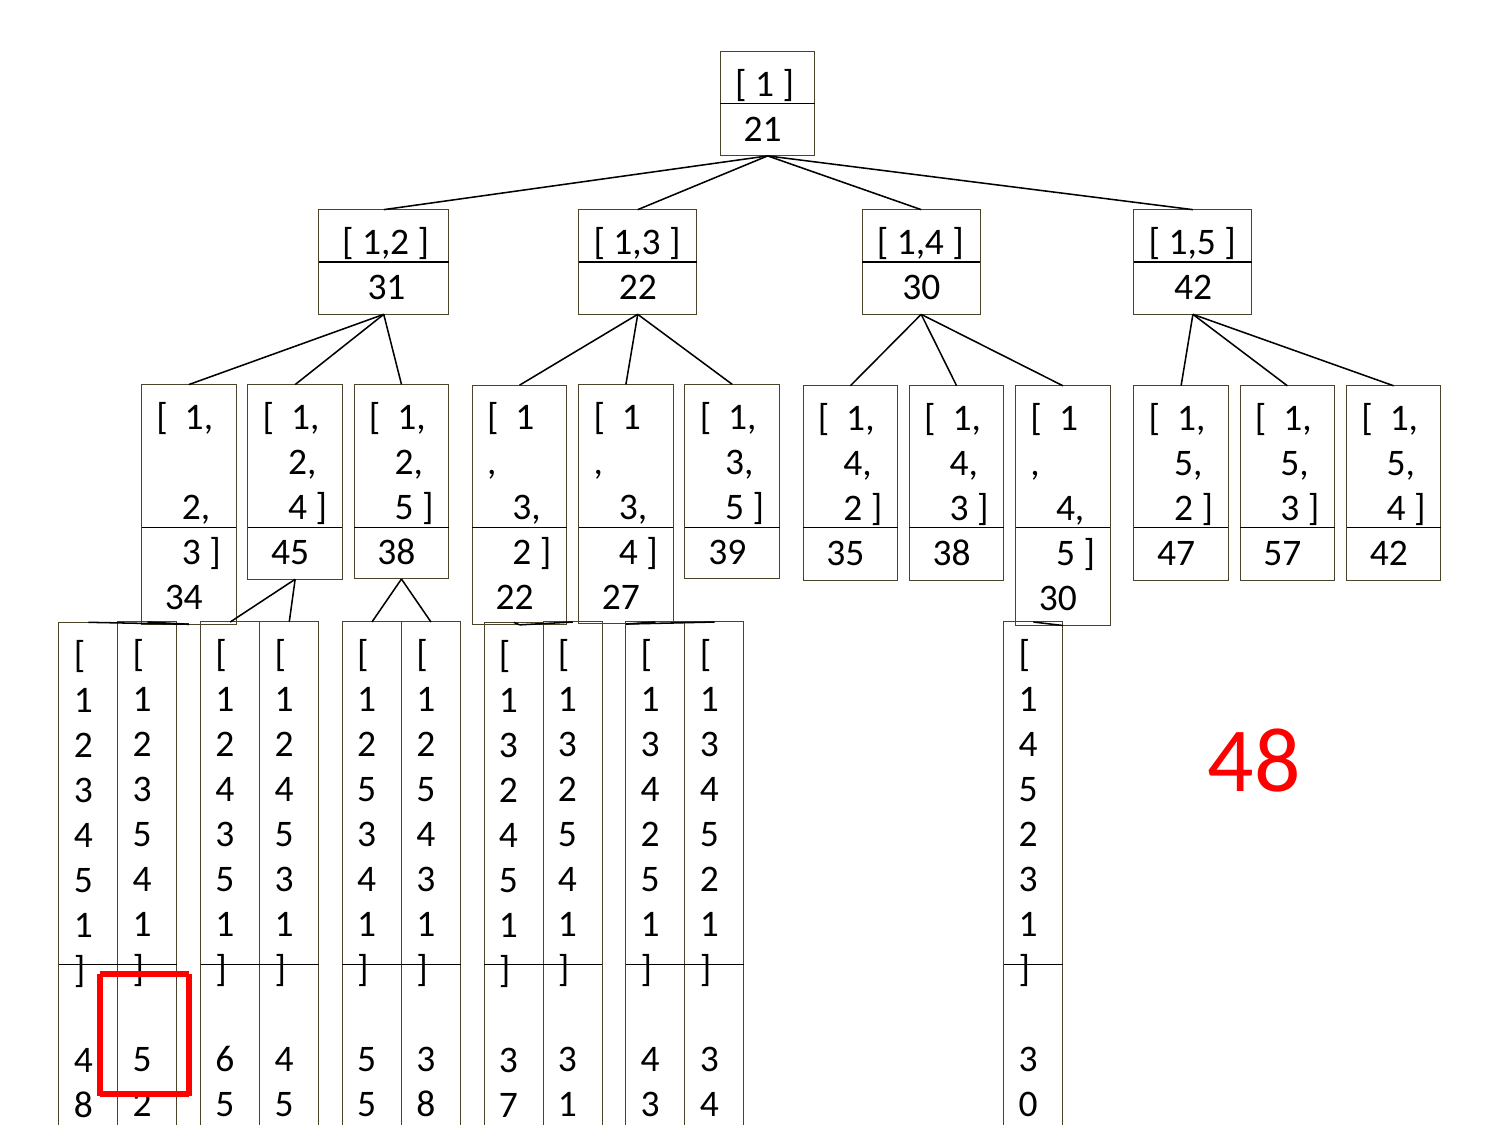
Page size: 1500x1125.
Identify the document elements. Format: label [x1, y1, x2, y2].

text_box [100, 973, 190, 1097]
text_box [58, 50, 1442, 1093]
